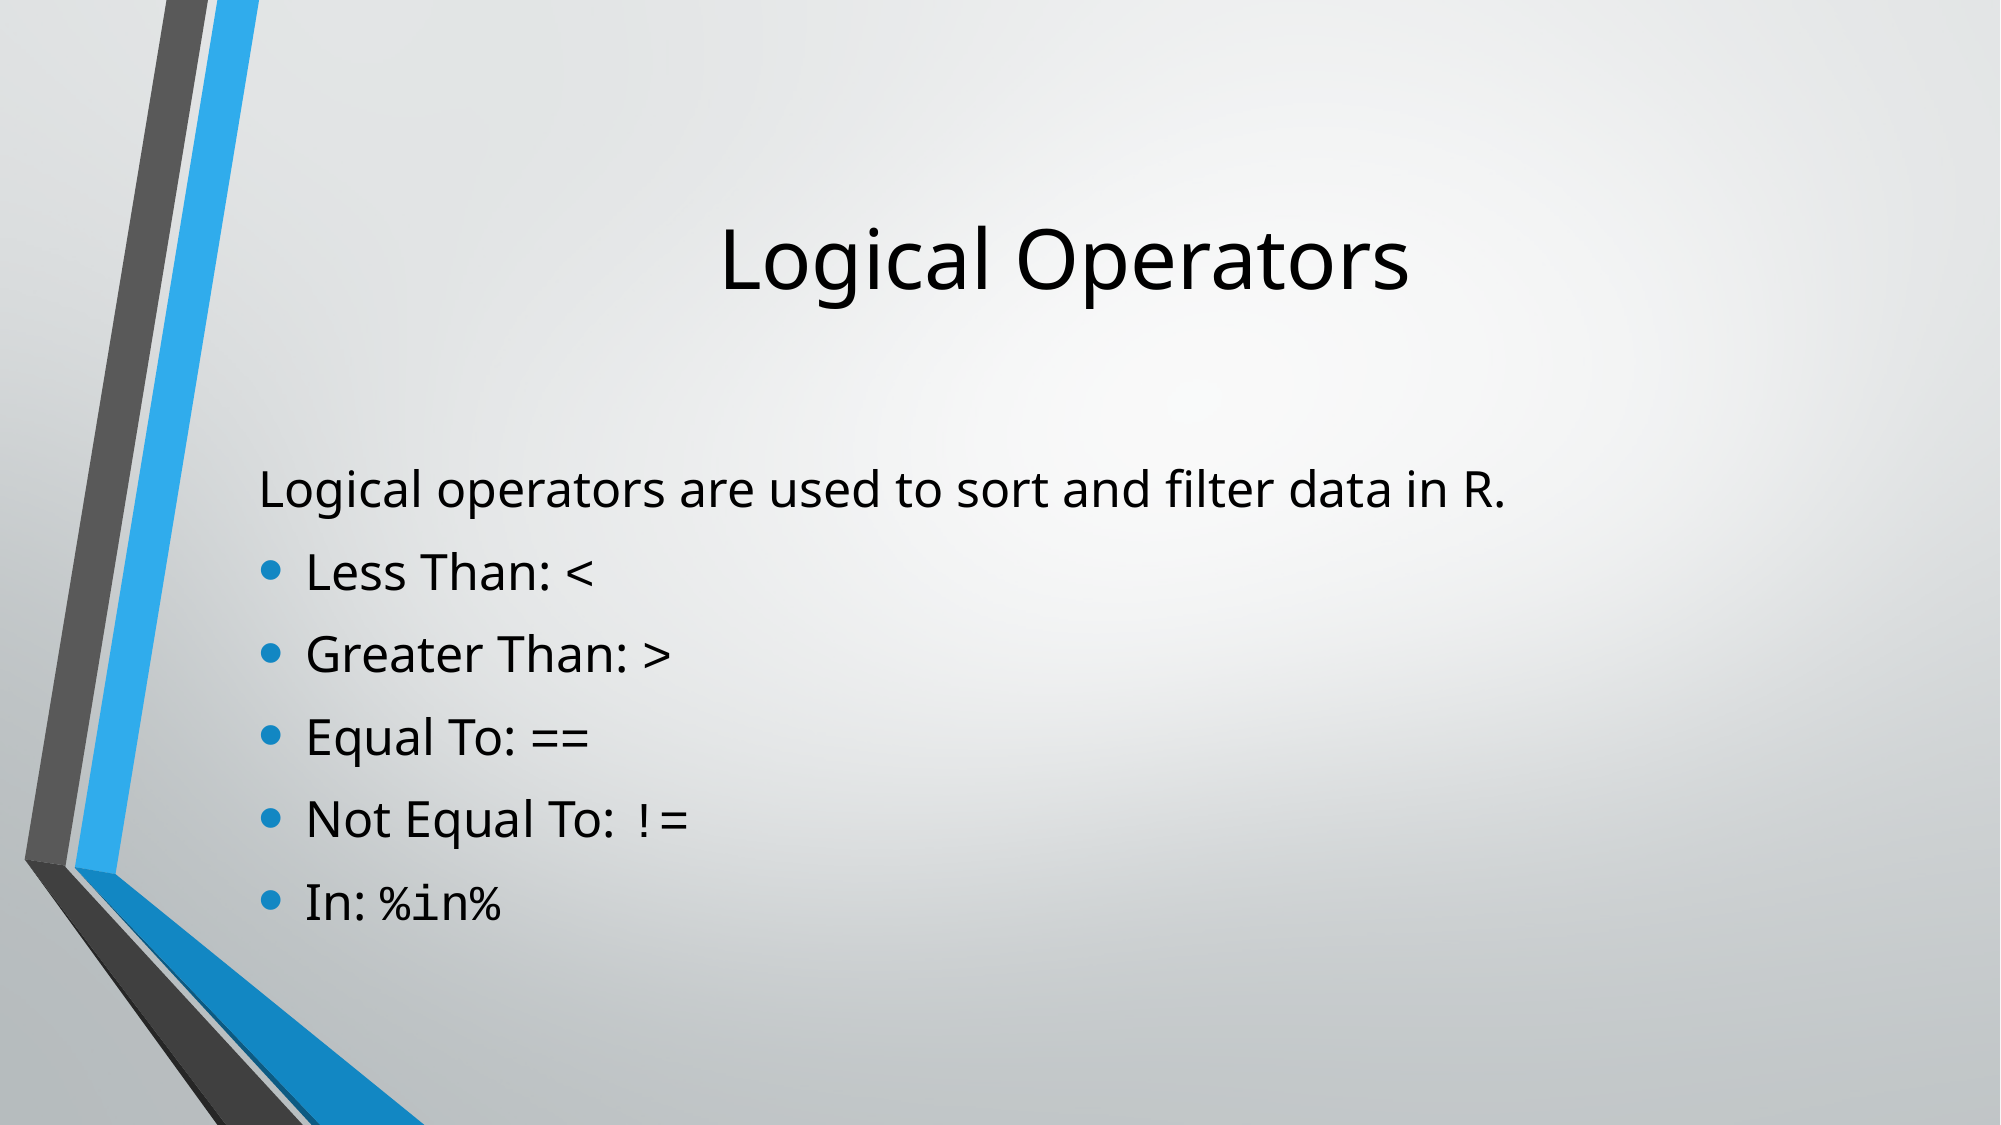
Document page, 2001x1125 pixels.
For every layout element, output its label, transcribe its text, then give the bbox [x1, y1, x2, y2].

title Logical Operators [243, 112, 1887, 400]
list Logical operators are used to sort and filter data in R. Less Than: < Greater Than: > Equal To: == Not Equal To: != In: %in% [243, 437, 1887, 950]
